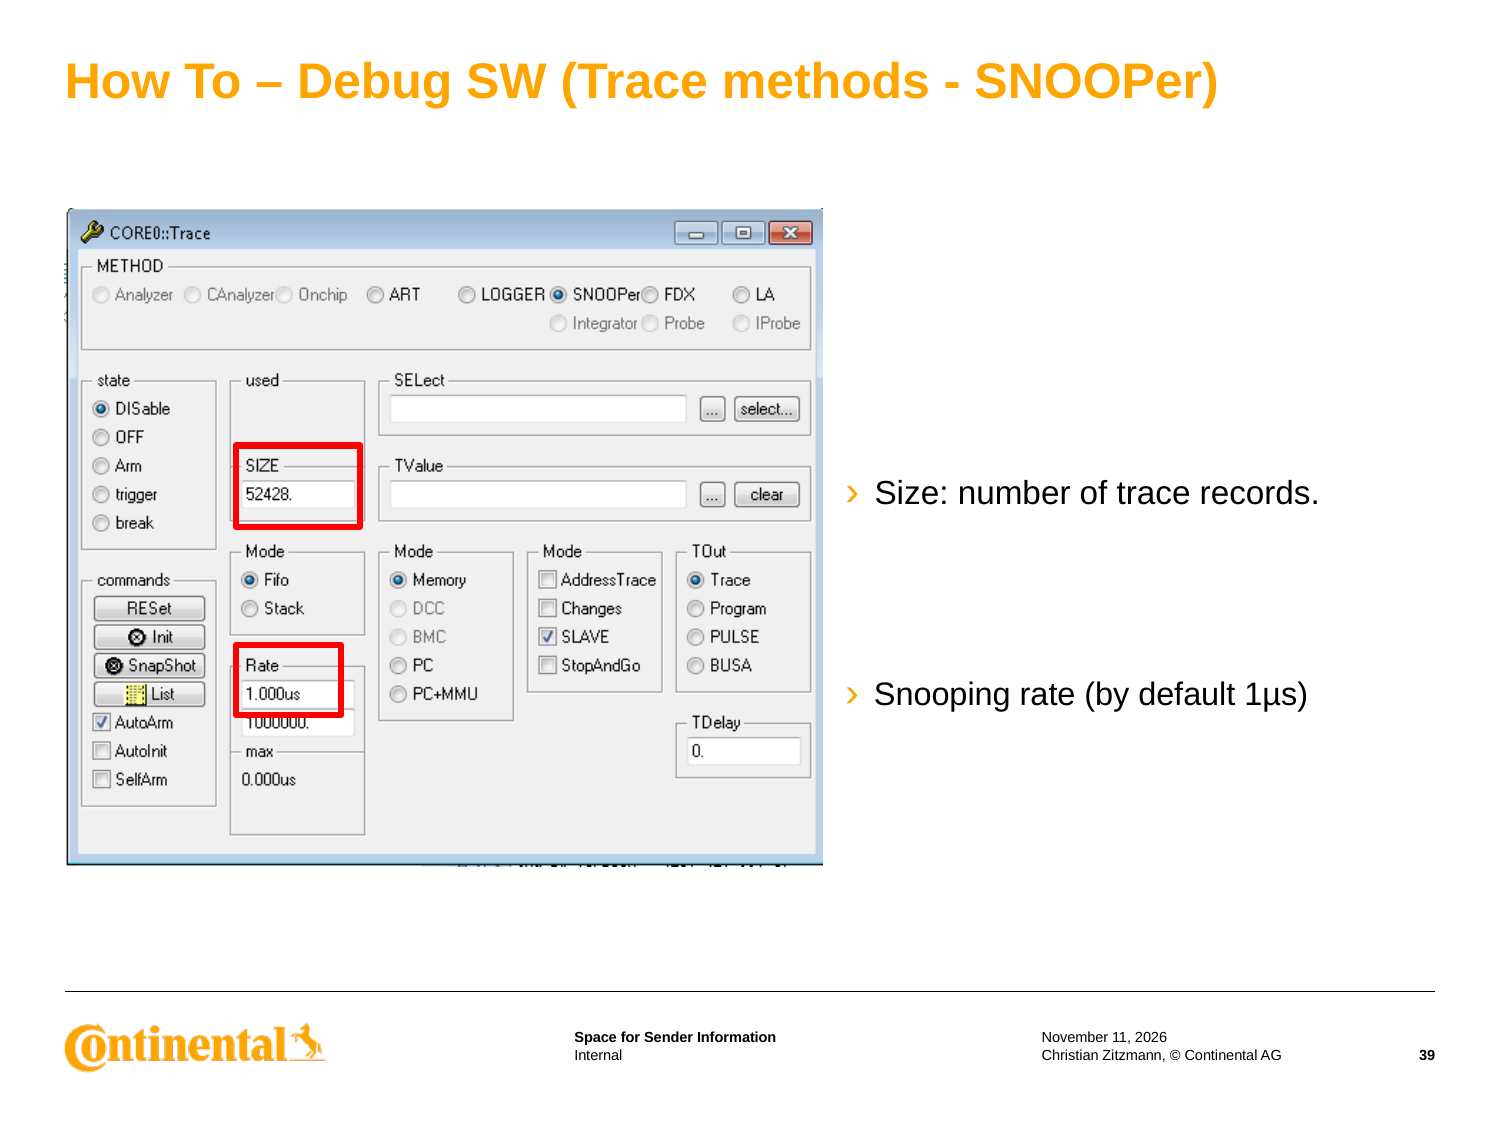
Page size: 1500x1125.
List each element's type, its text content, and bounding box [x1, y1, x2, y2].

list Snooping rate (by default 1µs) [845, 669, 1436, 715]
slide_number 39 [1376, 1045, 1436, 1071]
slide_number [1041, 1021, 1371, 1045]
text_box Size: number of trace records. [845, 467, 1436, 551]
picture [64, 207, 823, 868]
title How To – Debug SW (Trace methods - SNOOPer) [64, 48, 1436, 167]
footer Christian Zitzmann, © Continental AG [1041, 1045, 1371, 1071]
